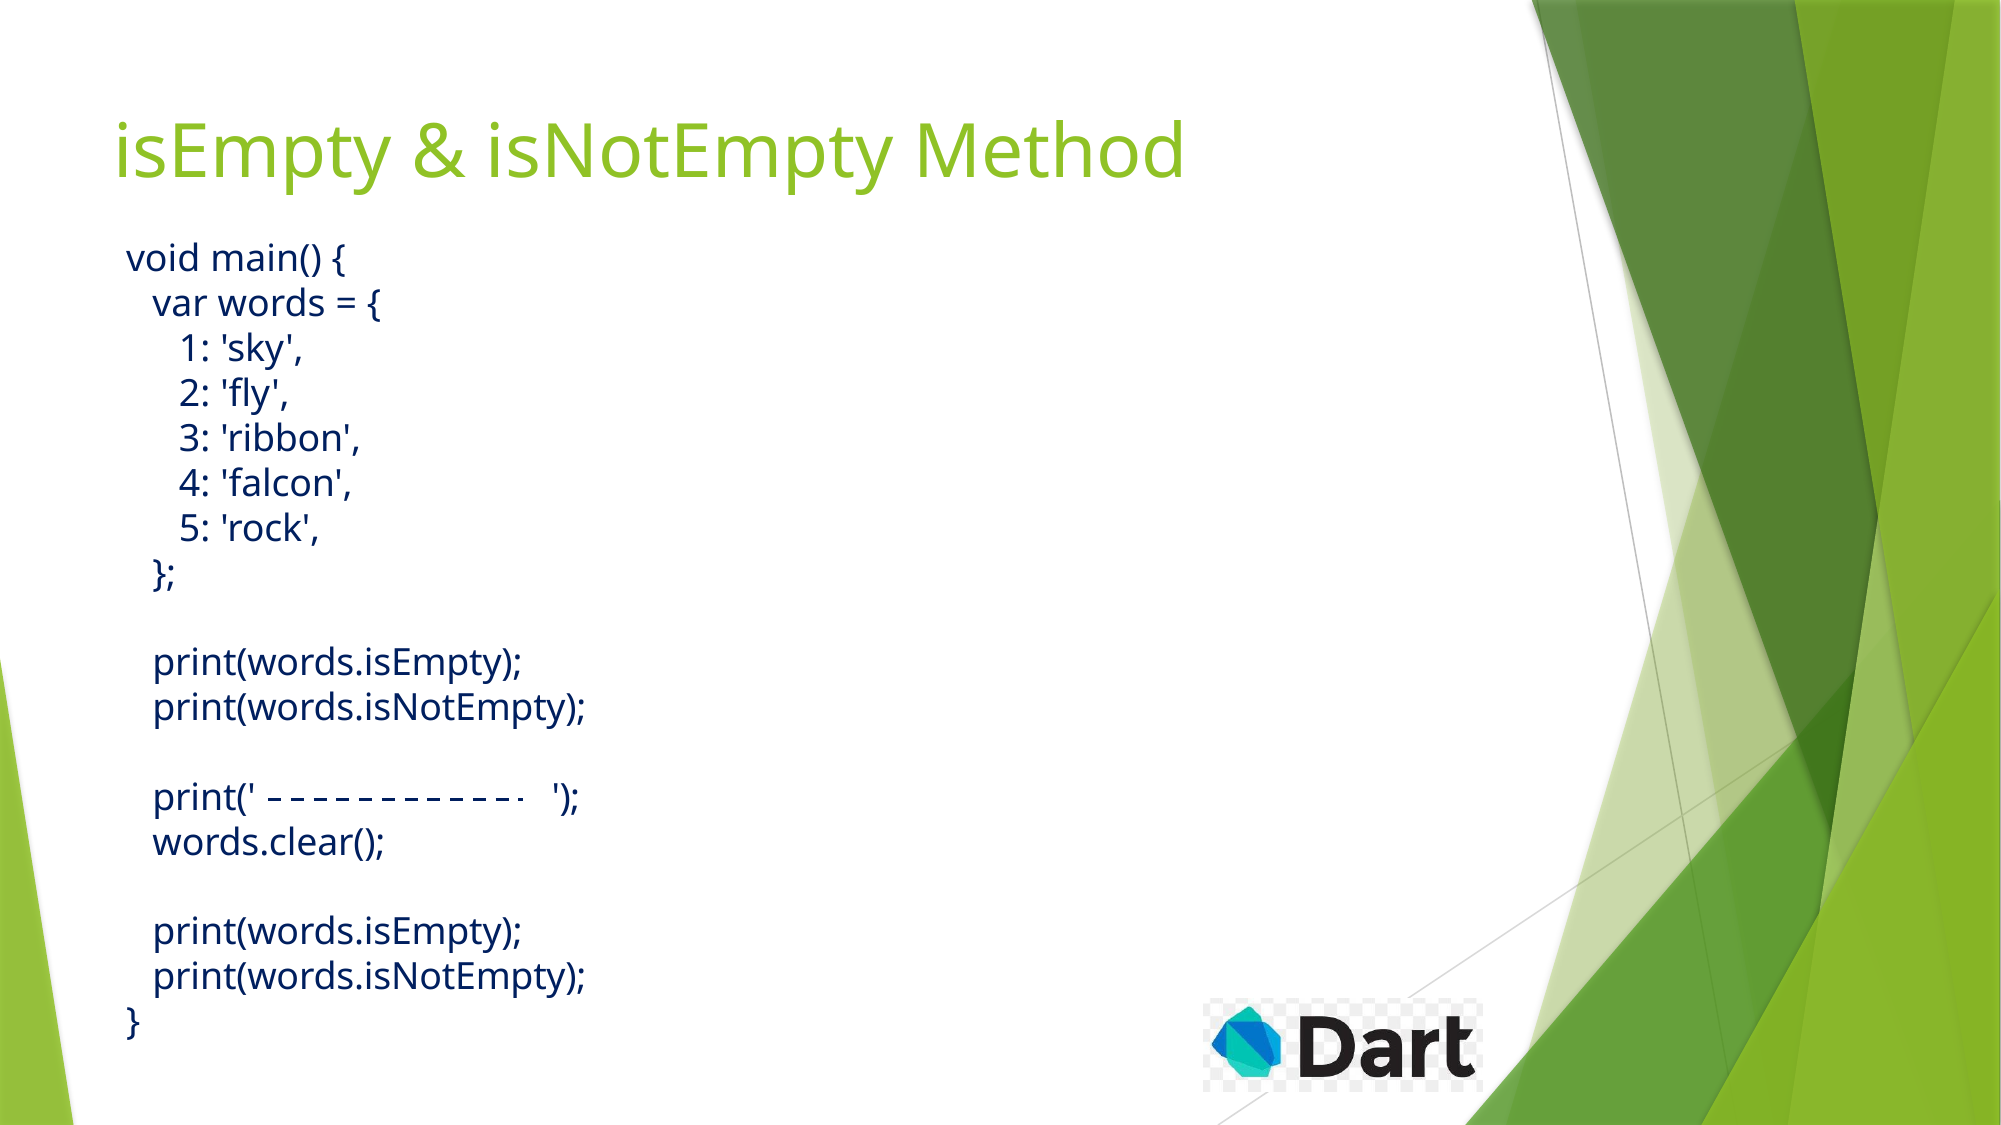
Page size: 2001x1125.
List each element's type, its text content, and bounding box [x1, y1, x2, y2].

title isEmpty & isNotEmpty Method [111, 99, 1522, 290]
picture [1202, 998, 1483, 1093]
text_box void main() { var words = { 1: 'sky', 2: 'fly', 3: 'ribbon', 4: 'falcon', 5: 'rock', }; print(words.isEmpty); print(words.isNotEmpty); print(' '); words.clear(); print(words.isEmpty); print(words.isNotEmpty); } [124, 231, 637, 1043]
